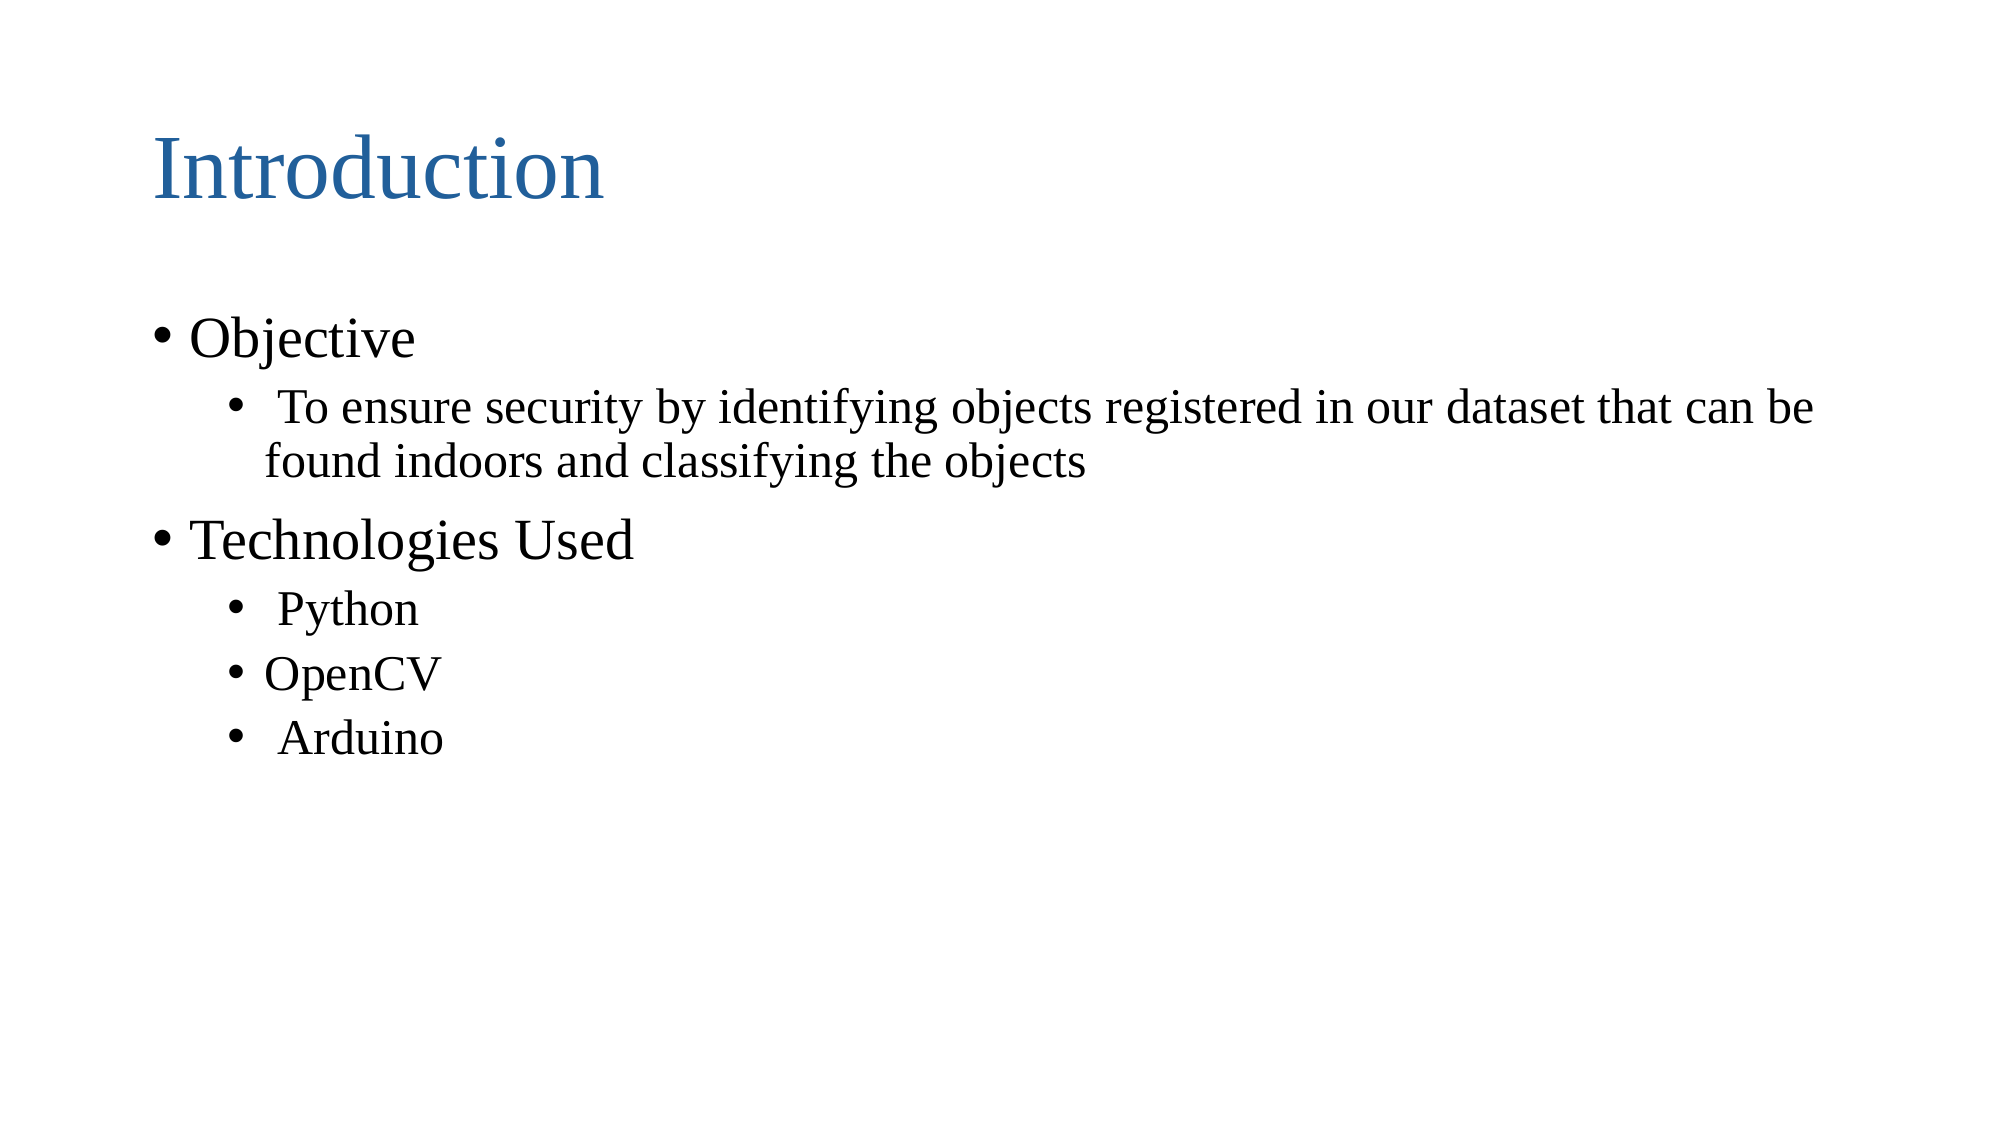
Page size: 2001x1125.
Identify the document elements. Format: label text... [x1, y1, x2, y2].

title Introduction [137, 59, 1863, 278]
list Objective To ensure security by identifying objects registered in our dataset that can be found indoors and classifying the objects Technologies Used Python OpenCV Arduino [137, 299, 1863, 1014]
